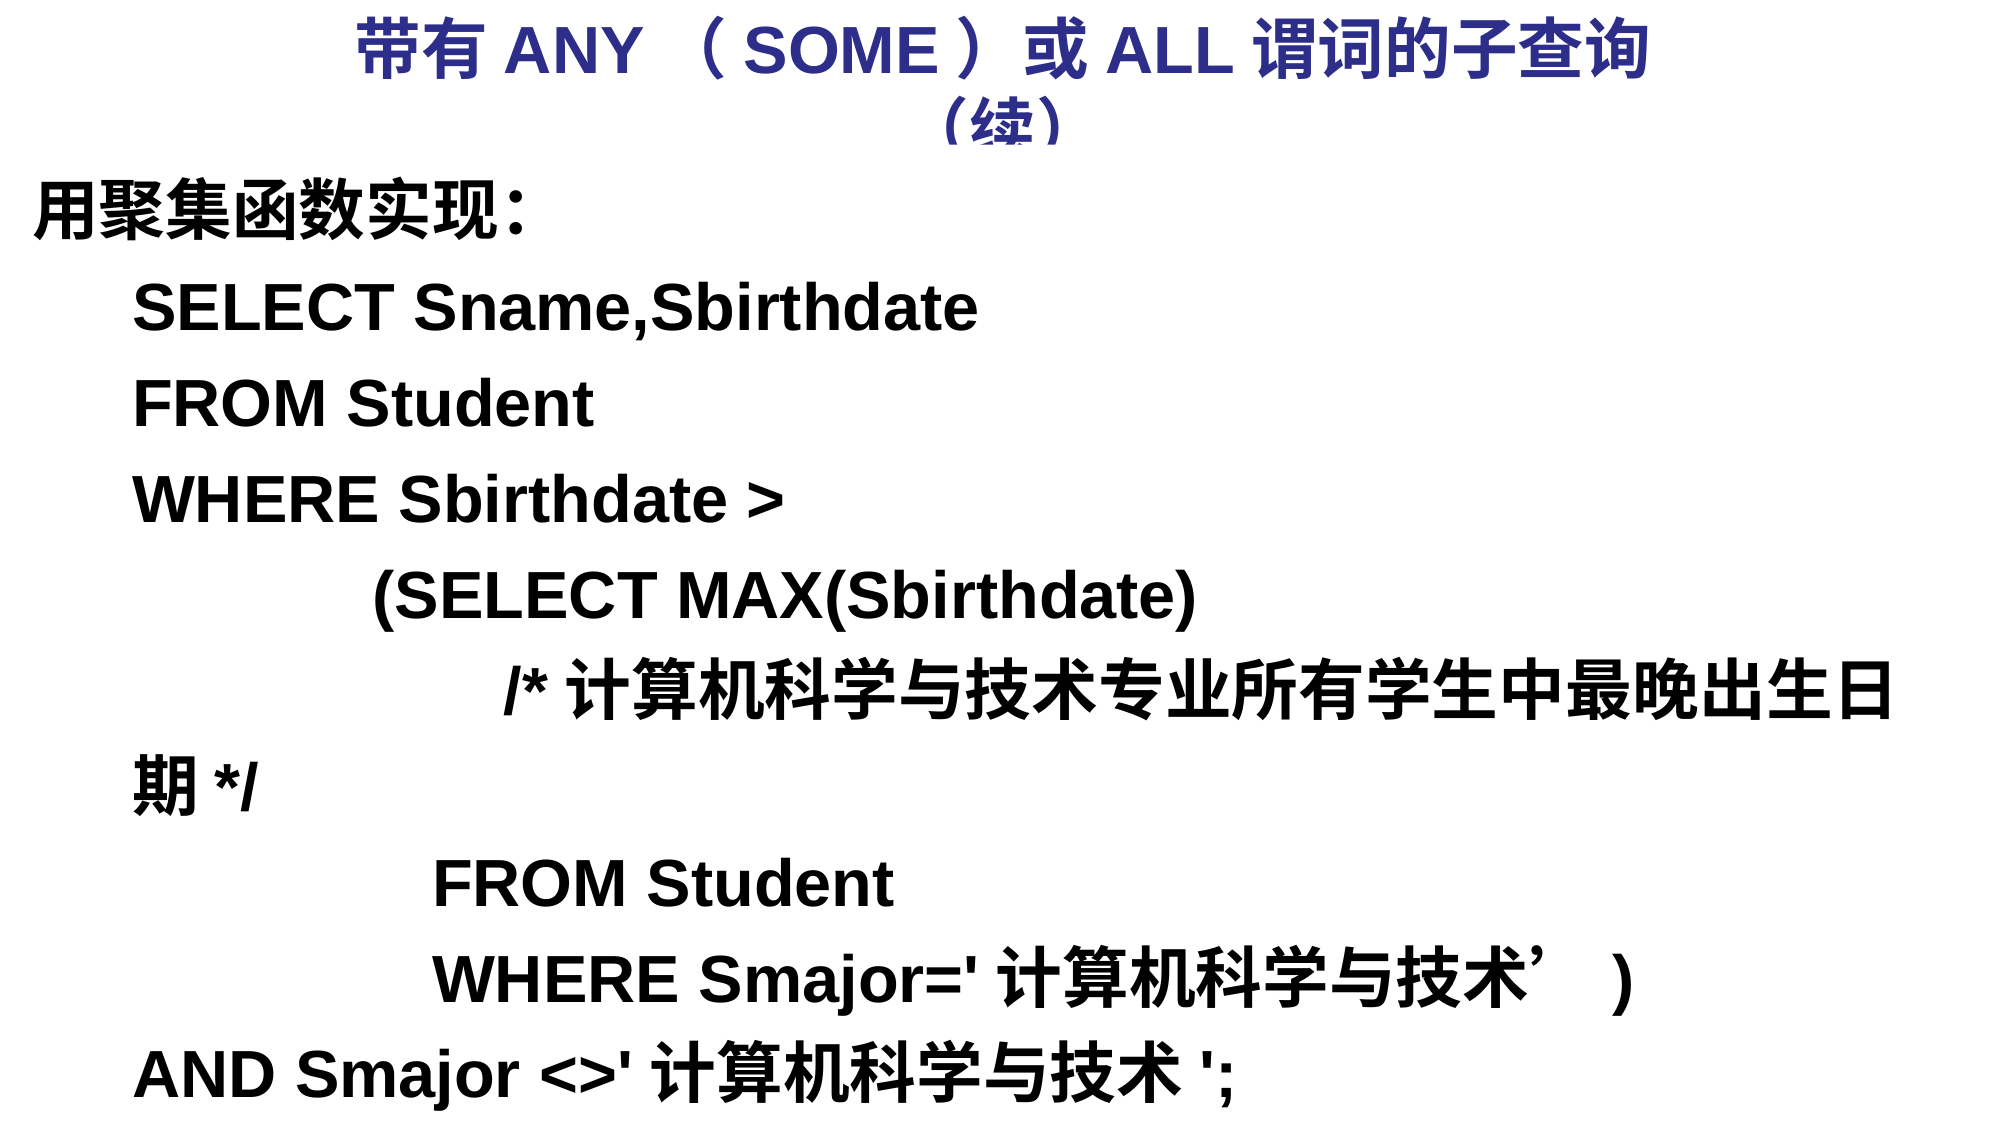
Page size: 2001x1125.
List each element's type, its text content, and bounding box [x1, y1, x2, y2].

title 带有ANY（SOME）或ALL谓词的子查询 （续） [249, 0, 1756, 144]
list 用聚集函数实现： SELECT Sname,Sbirthdate FROM Student WHERE Sbirthdate > (SELECT MAX(Sbirthdate) /*计算机科学与技术专业所有学生中最晚出生日期*/ FROM Student WHERE Smajor='计算机科学与技术’) AND Smajor <>'计算机科学与技术'; [17, 144, 1949, 1054]
